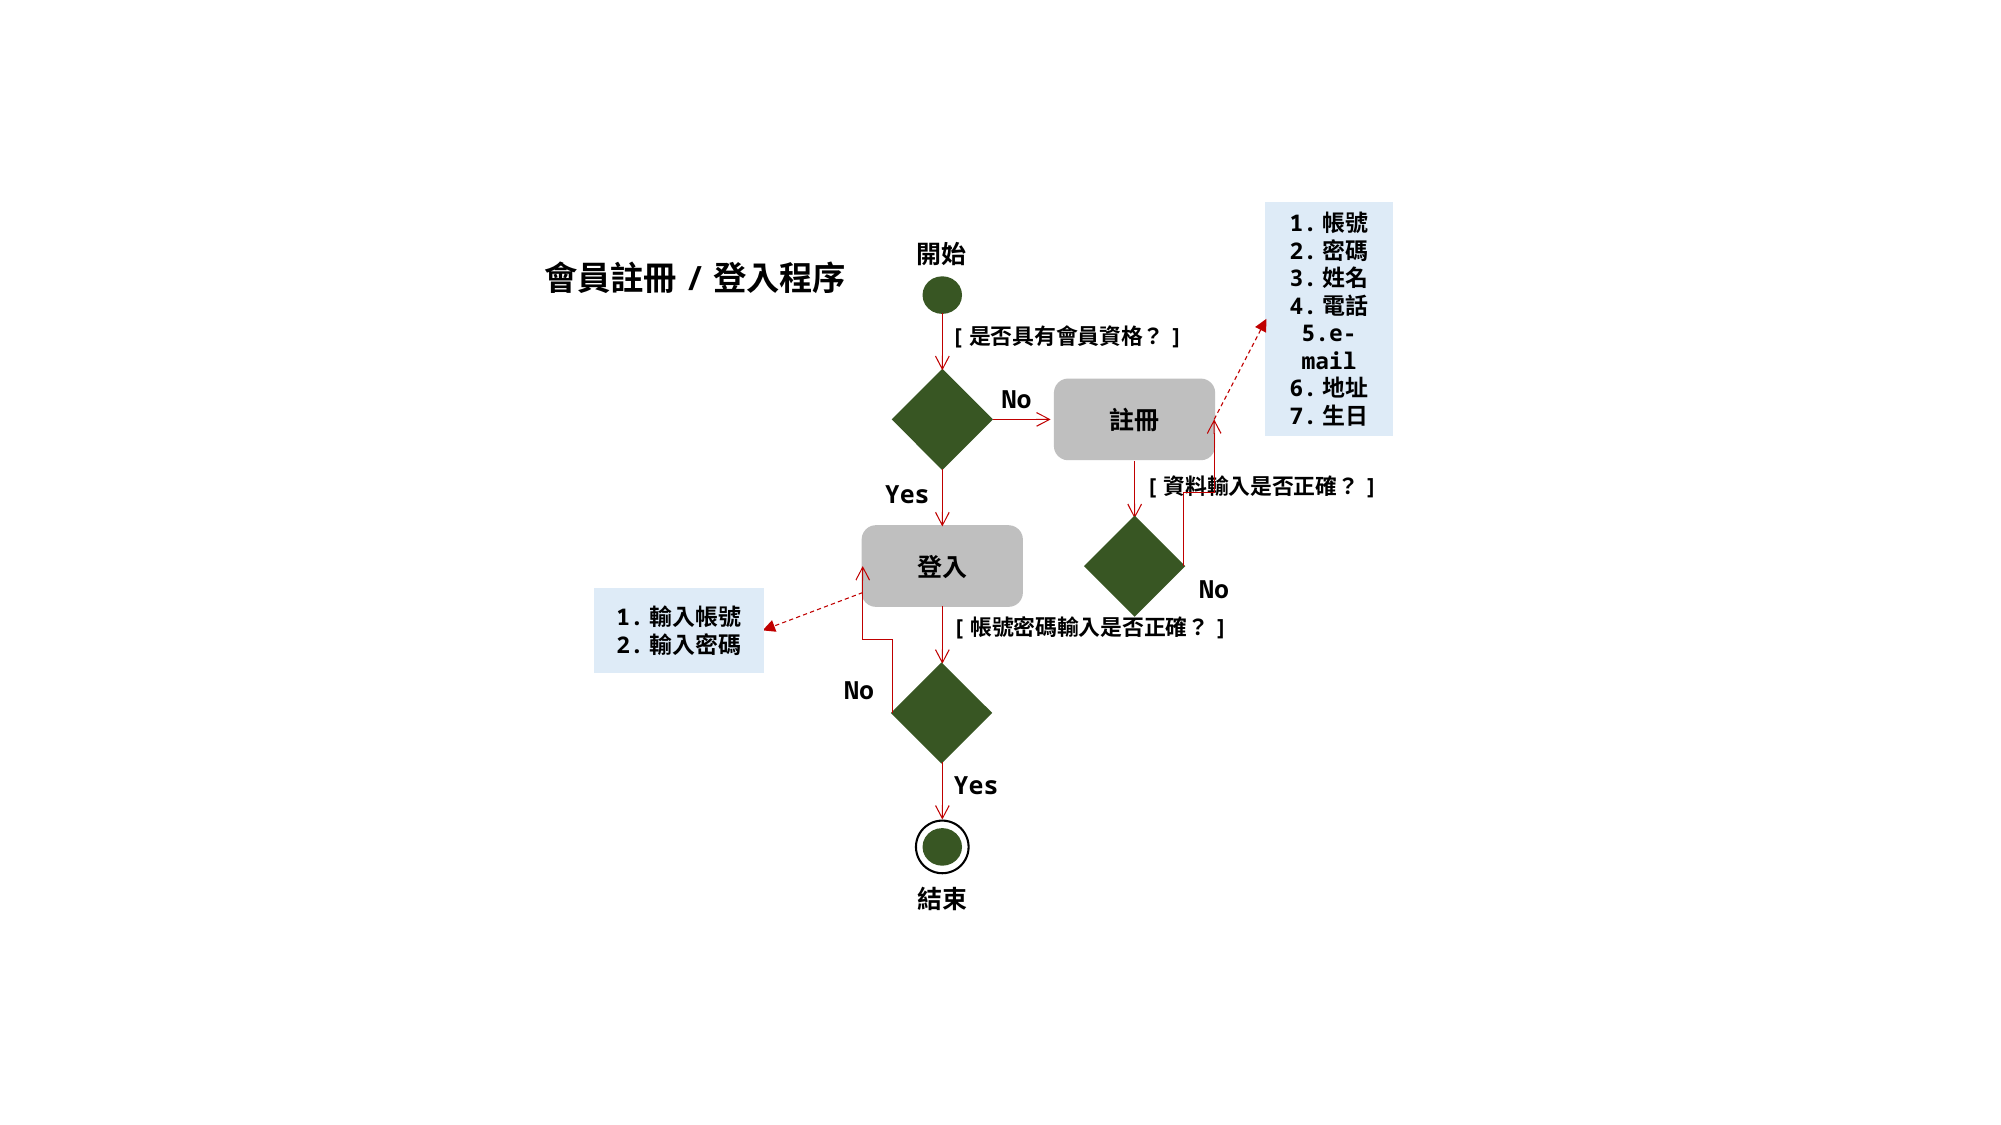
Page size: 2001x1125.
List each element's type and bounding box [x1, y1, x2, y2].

text_box [536, 202, 1392, 922]
